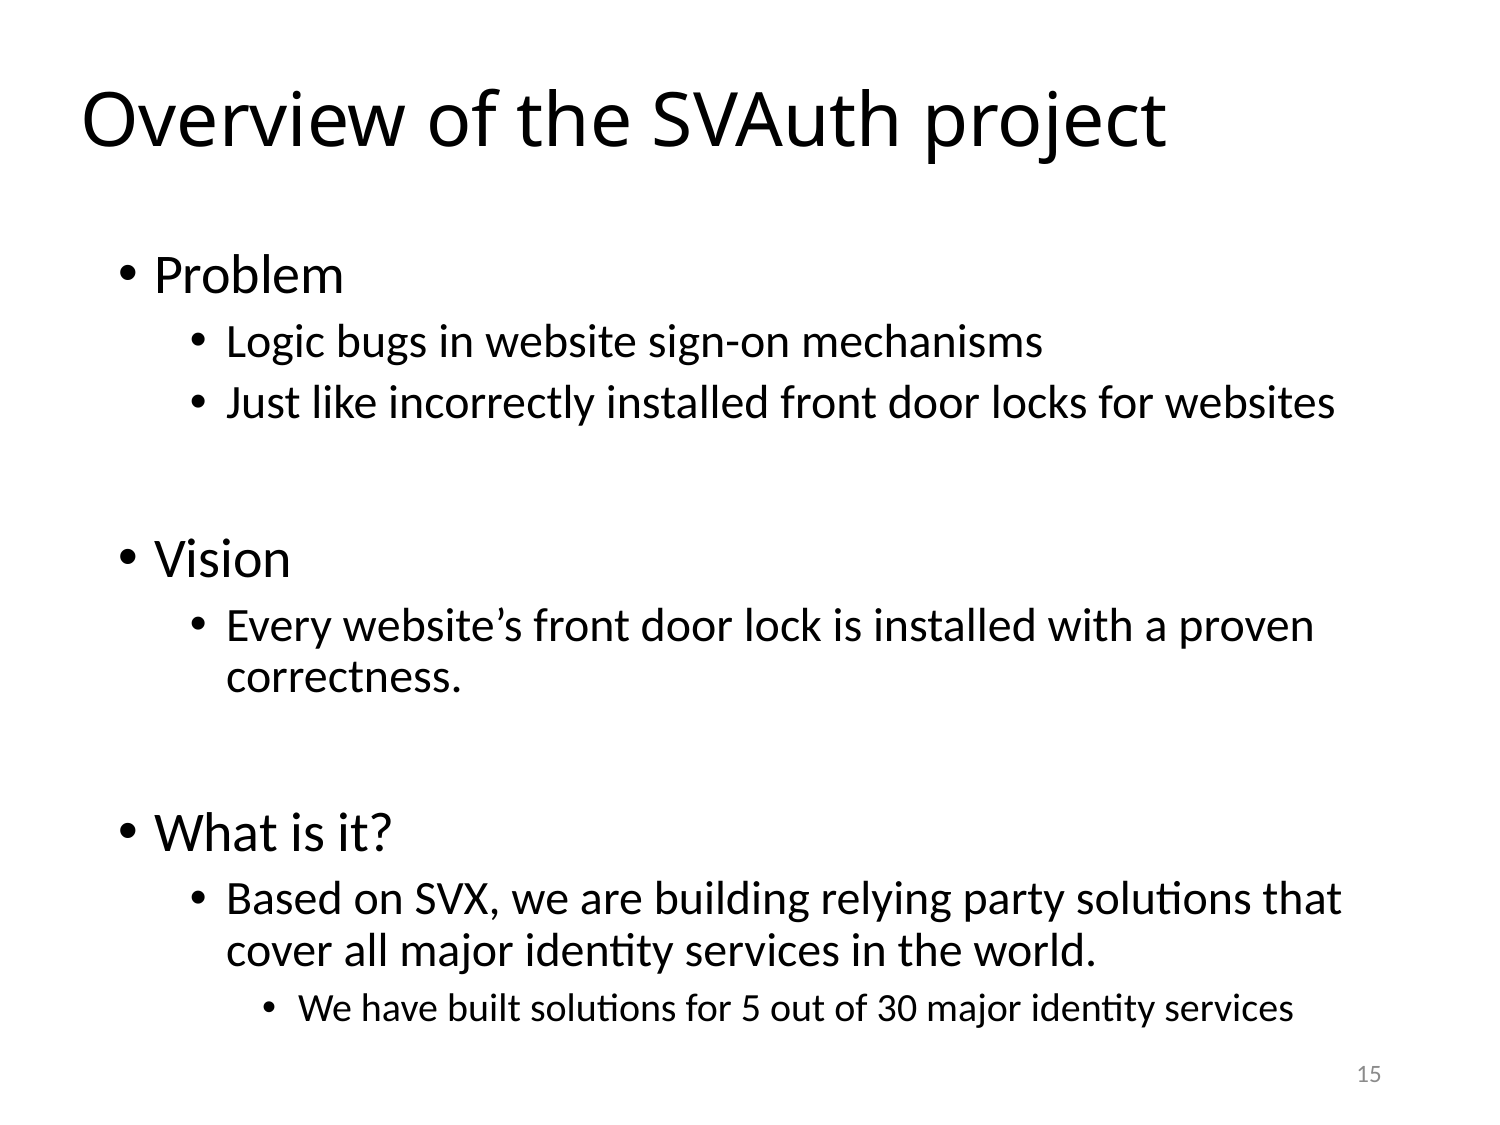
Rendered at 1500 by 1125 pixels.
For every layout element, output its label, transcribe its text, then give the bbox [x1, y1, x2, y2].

list Problem Logic bugs in website sign-on mechanisms Just like incorrectly installed front door locks for websites Vision Every website’s front door lock is installed with a proven correctness. What is it? Based on SVX, we are building relying party solutions that cover all major identity services in the world. We have built solutions for 5 out of 30 major identity services [103, 238, 1430, 1043]
title Overview of the SVAuth project [65, 59, 1481, 185]
slide_number 15 [1059, 1042, 1397, 1103]
